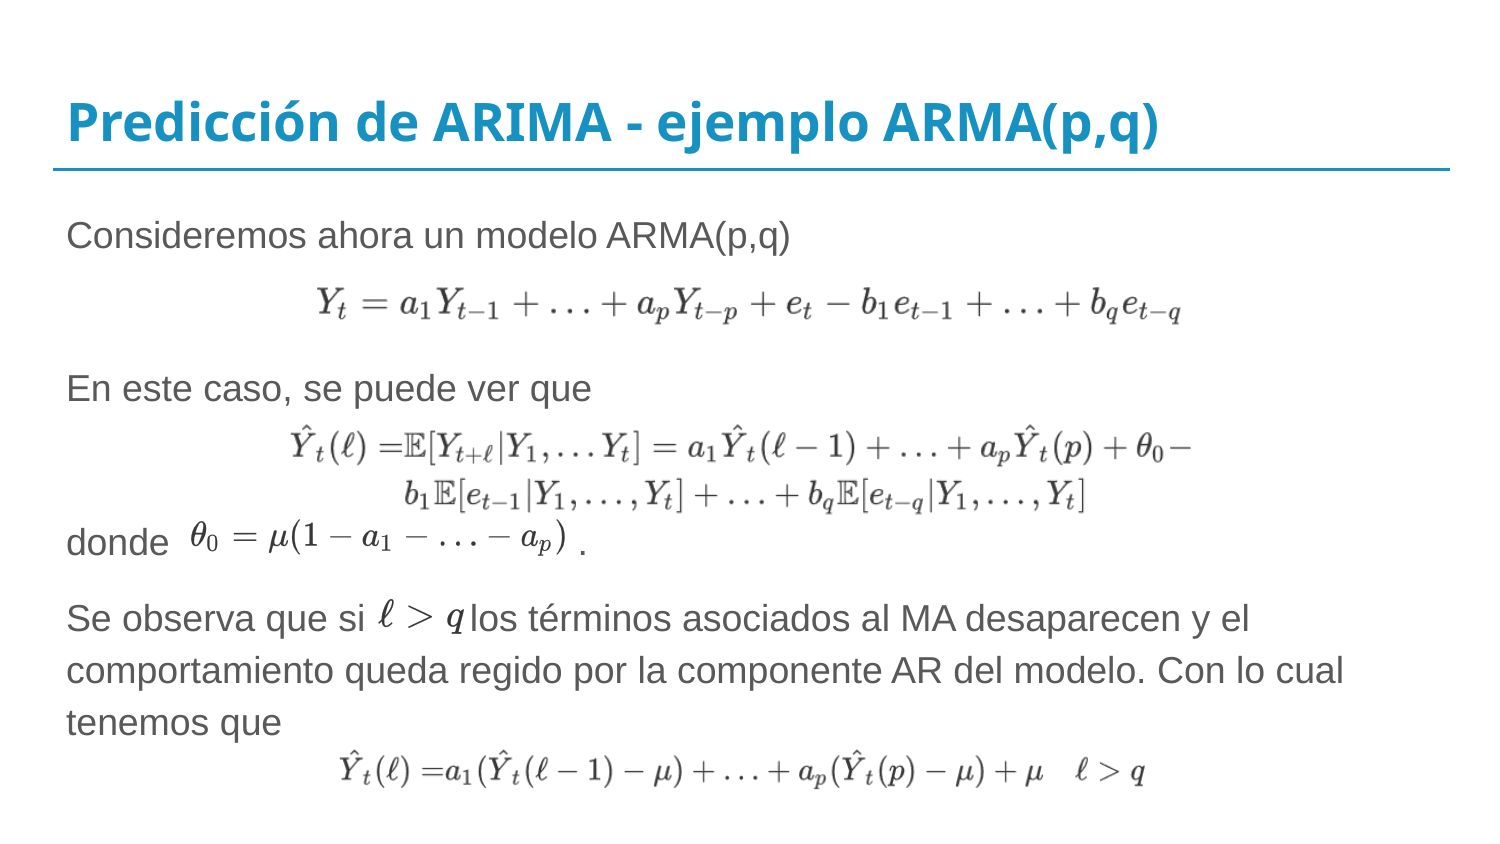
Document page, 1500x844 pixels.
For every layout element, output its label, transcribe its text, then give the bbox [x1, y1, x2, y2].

picture [315, 284, 1185, 328]
picture [378, 595, 464, 639]
list Consideremos ahora un modelo ARMA(p,q) En este caso, se puede ver que donde . Se observa que si los términos asociados al MA desaparecen y el comportamiento queda regido por la componente AR del modelo. Con lo cual tenemos que [51, 189, 1449, 844]
title Predicción de ARIMA - ejemplo ARMA(p,q) [51, 72, 1449, 167]
picture [334, 746, 1150, 793]
picture [188, 422, 1200, 558]
